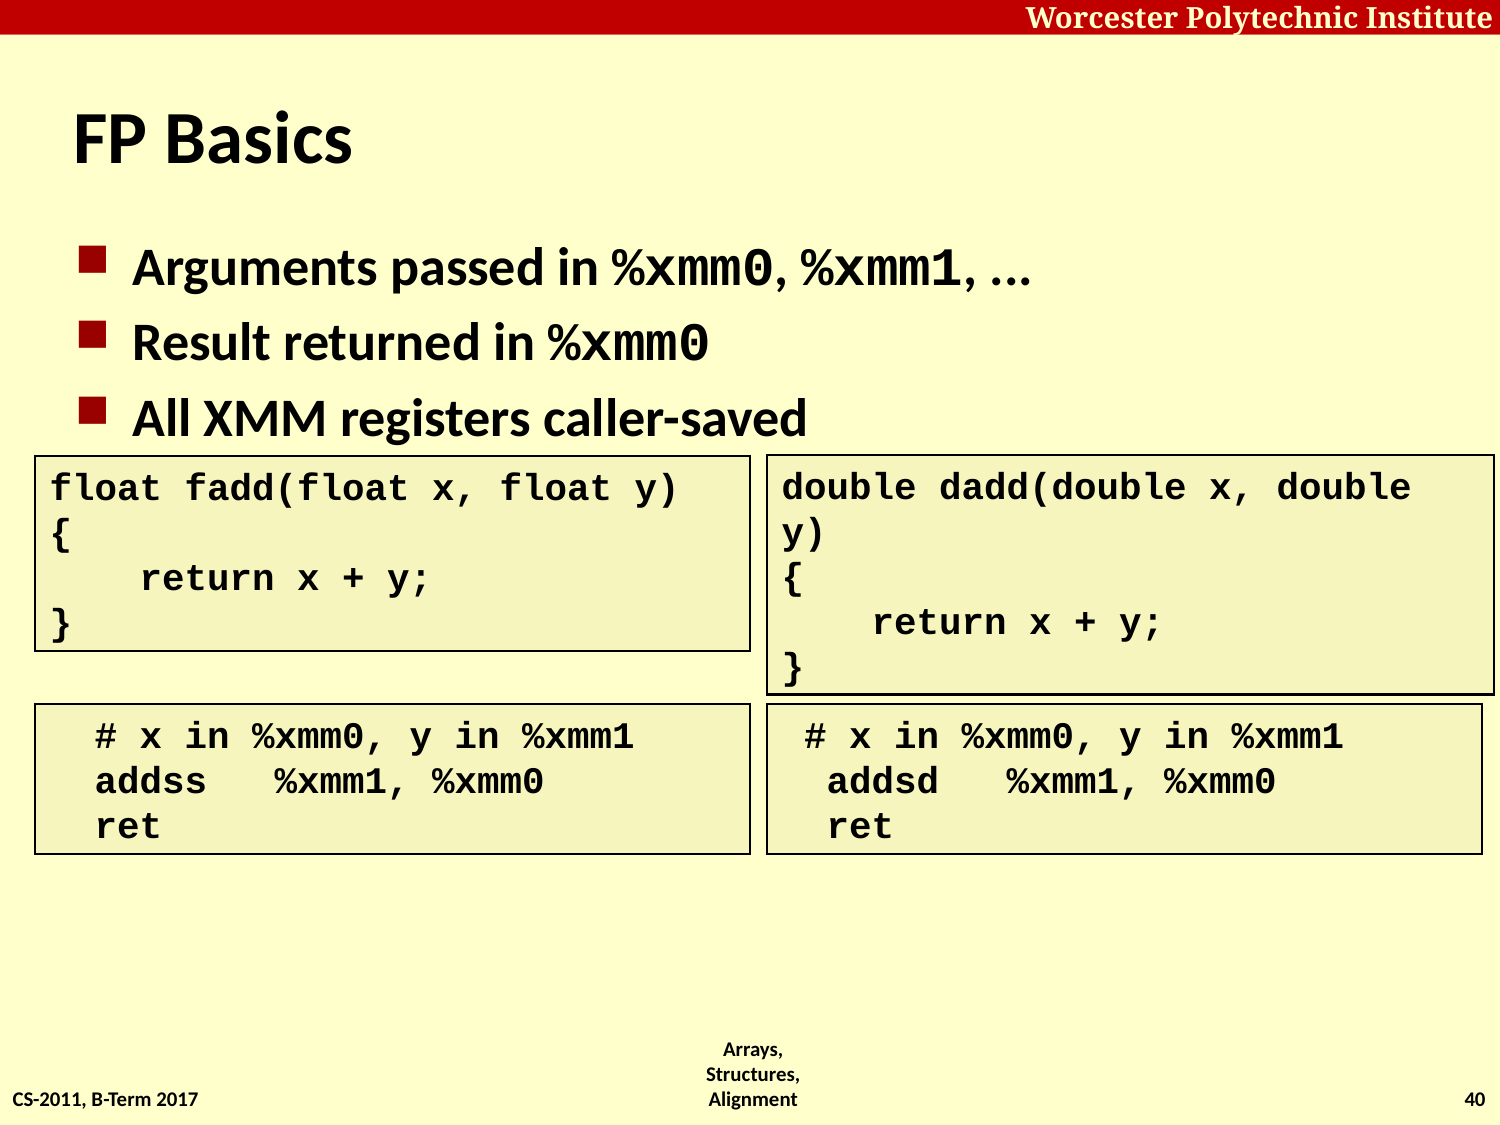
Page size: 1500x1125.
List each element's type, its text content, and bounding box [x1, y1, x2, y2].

footer Arrays, Structures, Alignment [691, 1084, 809, 1111]
title FP Basics [58, 71, 1305, 197]
slide_number 40 [1460, 1085, 1486, 1111]
text_box # x in %xmm0, y in %xmm1 addsd %xmm1, %xmm0 ret [766, 704, 1483, 854]
text_box float fadd(float x, float y) { return x + y; } [34, 456, 750, 651]
list Arguments passed in %xmm0, %xmm1, ... Result returned in %xmm0 All XMM registers caller-saved [64, 223, 1361, 457]
text_box # x in %xmm0, y in %xmm1 addss %xmm1, %xmm0 ret [34, 704, 750, 854]
text_box double dadd(double x, double y) { return x + y; } [766, 455, 1494, 695]
slide_number CS-2011, B-Term 2017 [12, 1085, 205, 1111]
